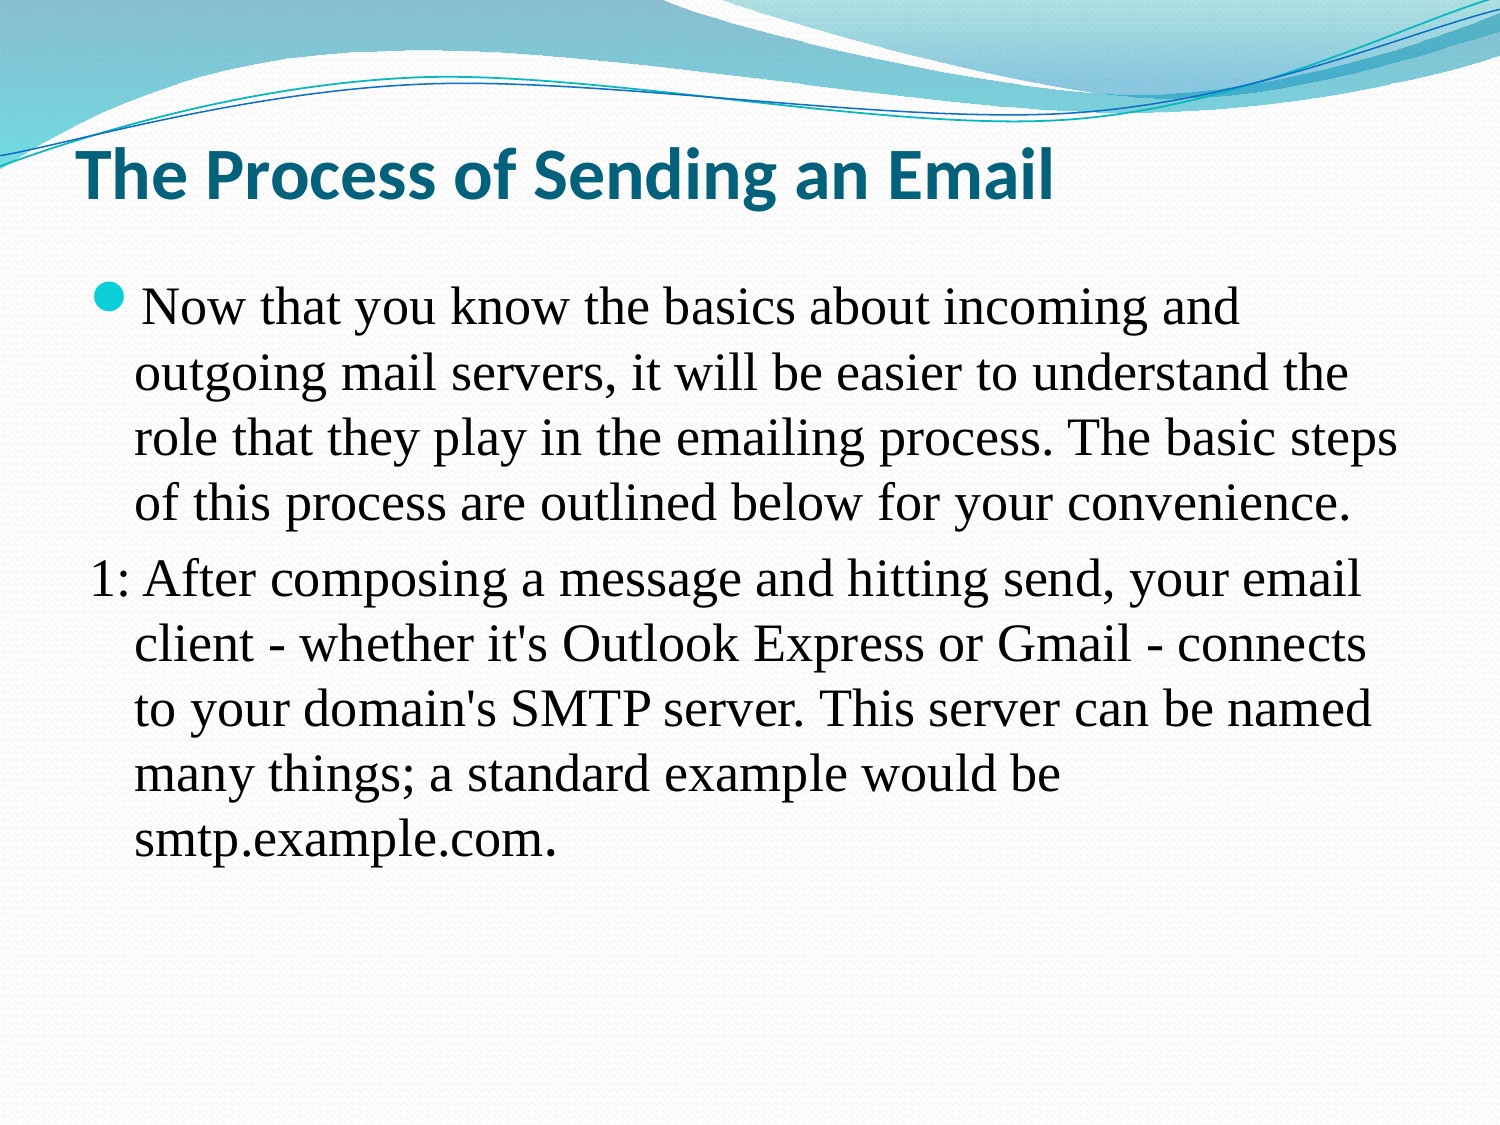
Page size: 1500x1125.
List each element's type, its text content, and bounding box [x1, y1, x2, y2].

title The Process of Sending an Email [75, 115, 1425, 187]
list Now that you know the basics about incoming and outgoing mail servers, it will be easier to understand the role that they play in the emailing process. The basic steps of this process are outlined below for your convenience. 1: After composing a message and hitting send, your email client - whether it's Outlook Express or Gmail - connects to your domain's SMTP server. This server can be named many things; a standard example would be smtp.example.com. [75, 187, 1425, 1005]
